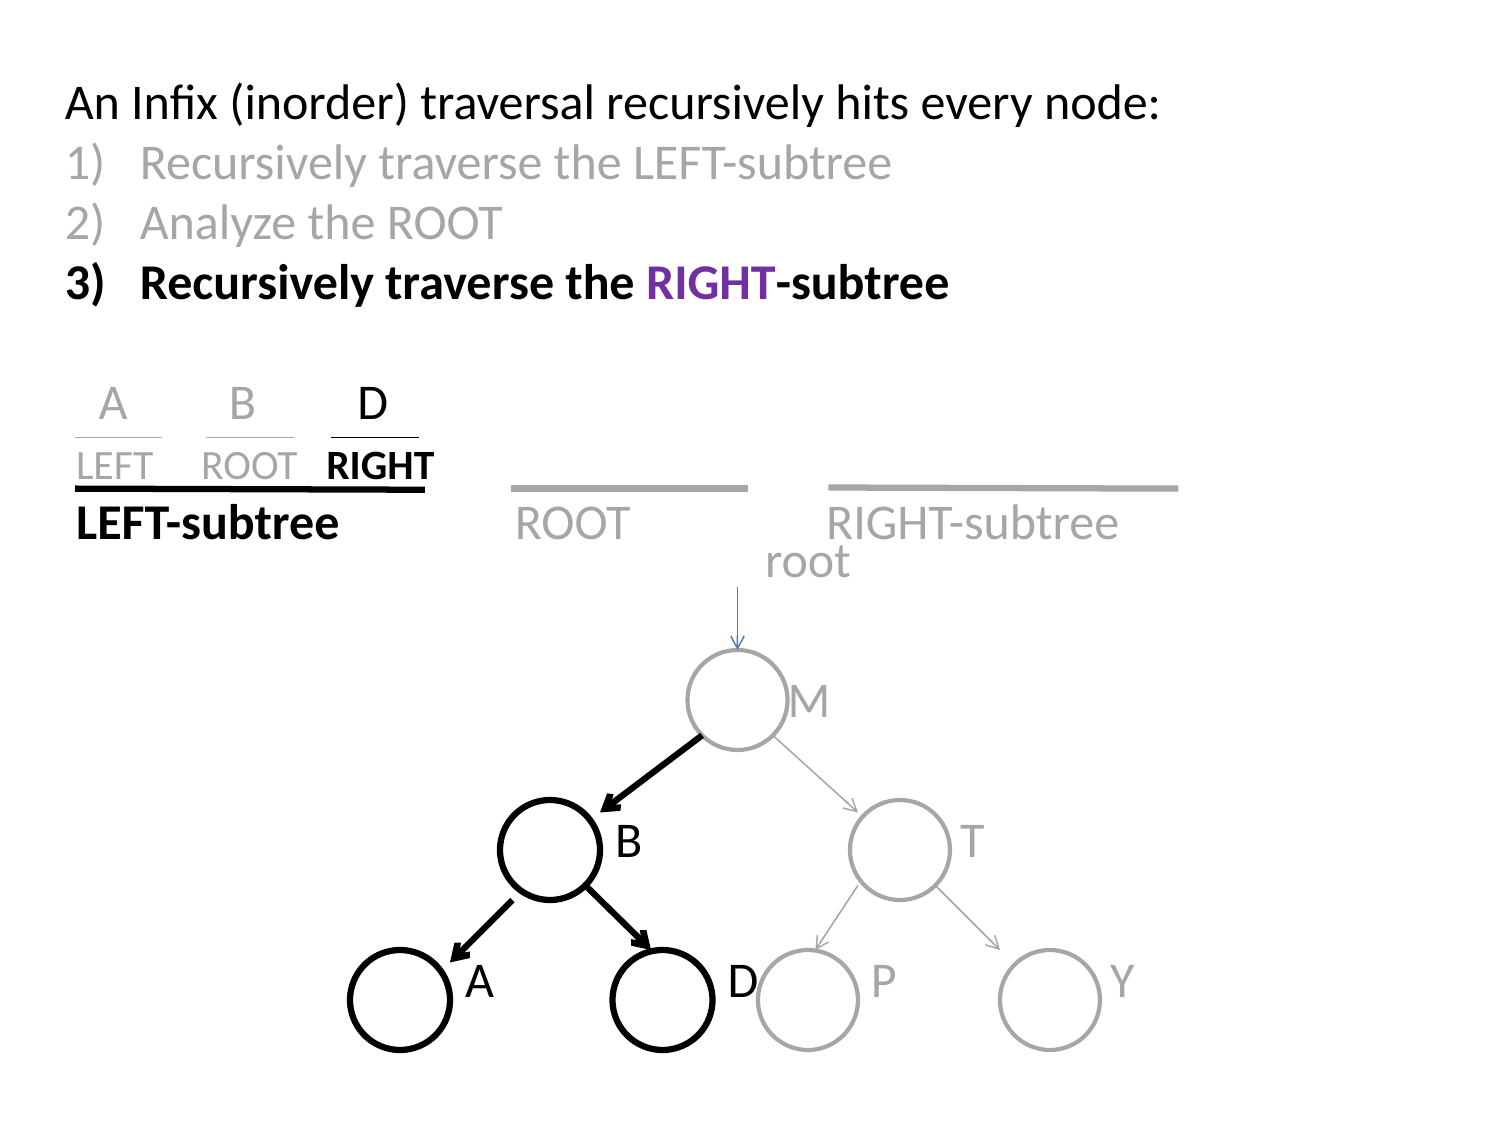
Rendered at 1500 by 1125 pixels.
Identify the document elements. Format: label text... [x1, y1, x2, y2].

text_box [685, 648, 790, 753]
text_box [935, 885, 1001, 951]
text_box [585, 885, 652, 951]
list root M B T A D P Y [75, 558, 1425, 1125]
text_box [772, 735, 859, 813]
text_box [347, 947, 453, 1053]
text_box [497, 797, 603, 903]
text_box [755, 947, 861, 1053]
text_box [815, 885, 859, 951]
text_box An Infix (inorder) traversal recursively hits every node: Recursively traverse the LEFT-subtree Analyze the ROOT Recursively traverse the RIGHT-subtree A B D LEFT ROOT RIGHT LEFT-subtree ROOT RIGHT-subtree [49, 62, 1475, 558]
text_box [449, 899, 513, 963]
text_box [599, 735, 703, 813]
text_box [610, 947, 715, 1053]
text_box [847, 797, 953, 903]
text_box [997, 947, 1103, 1053]
